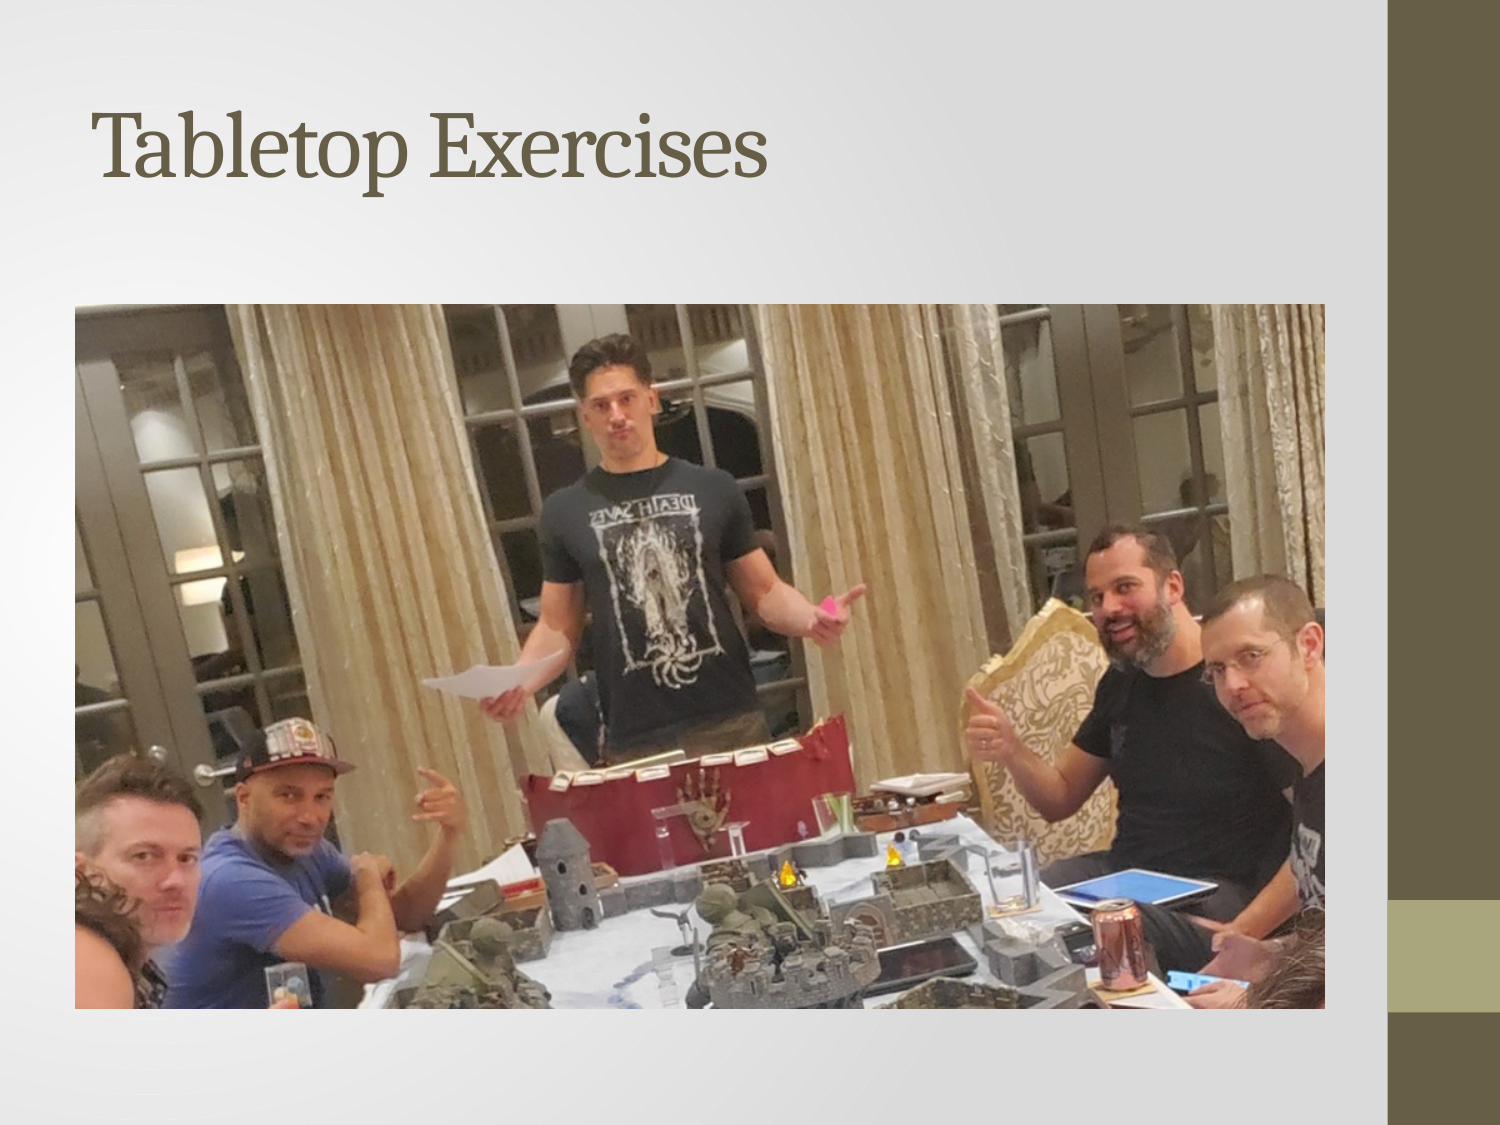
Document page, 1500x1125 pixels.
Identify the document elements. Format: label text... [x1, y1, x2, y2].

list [74, 303, 1326, 1009]
title Tabletop Exercises [75, 45, 1325, 233]
